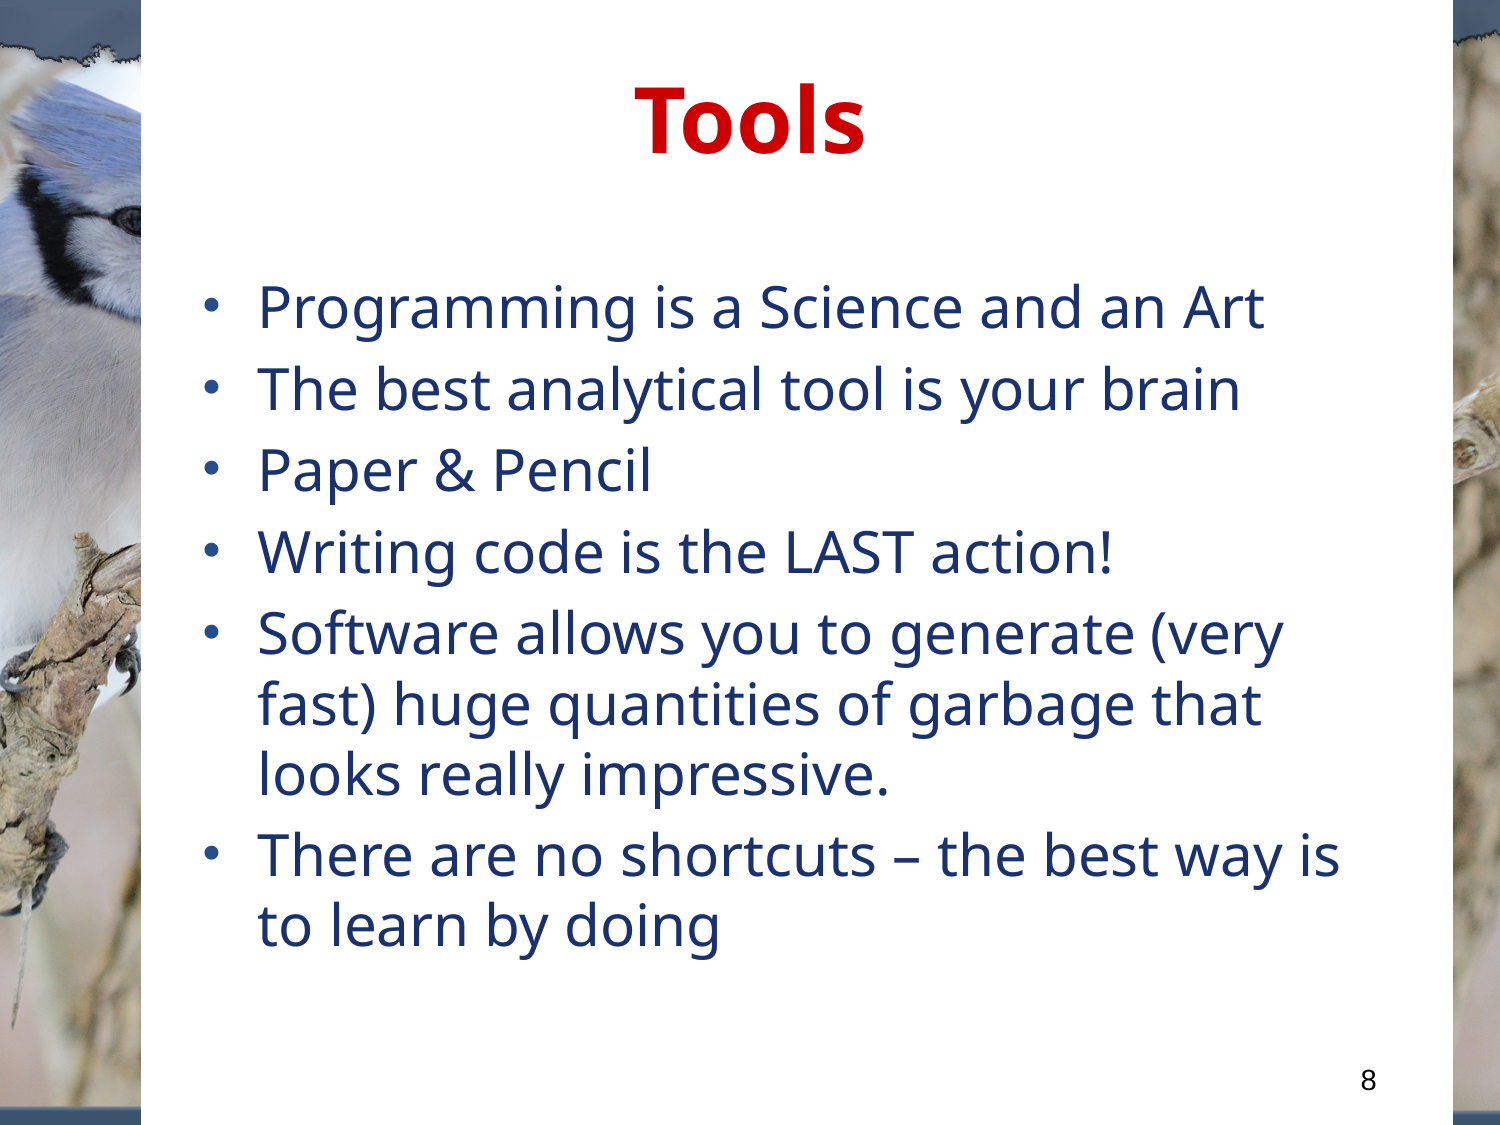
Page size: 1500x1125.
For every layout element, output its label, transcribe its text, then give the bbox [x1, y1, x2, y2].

picture [0, 0, 141, 1125]
picture [1453, 0, 1500, 1125]
list Programming is a Science and an Art The best analytical tool is your brain Paper & Pencil Writing code is the LAST action! Software allows you to generate (very fast) huge quantities of garbage that looks really impressive. There are no shortcuts – the best way is to learn by doing [186, 262, 1425, 1005]
title Tools [75, 45, 1425, 190]
